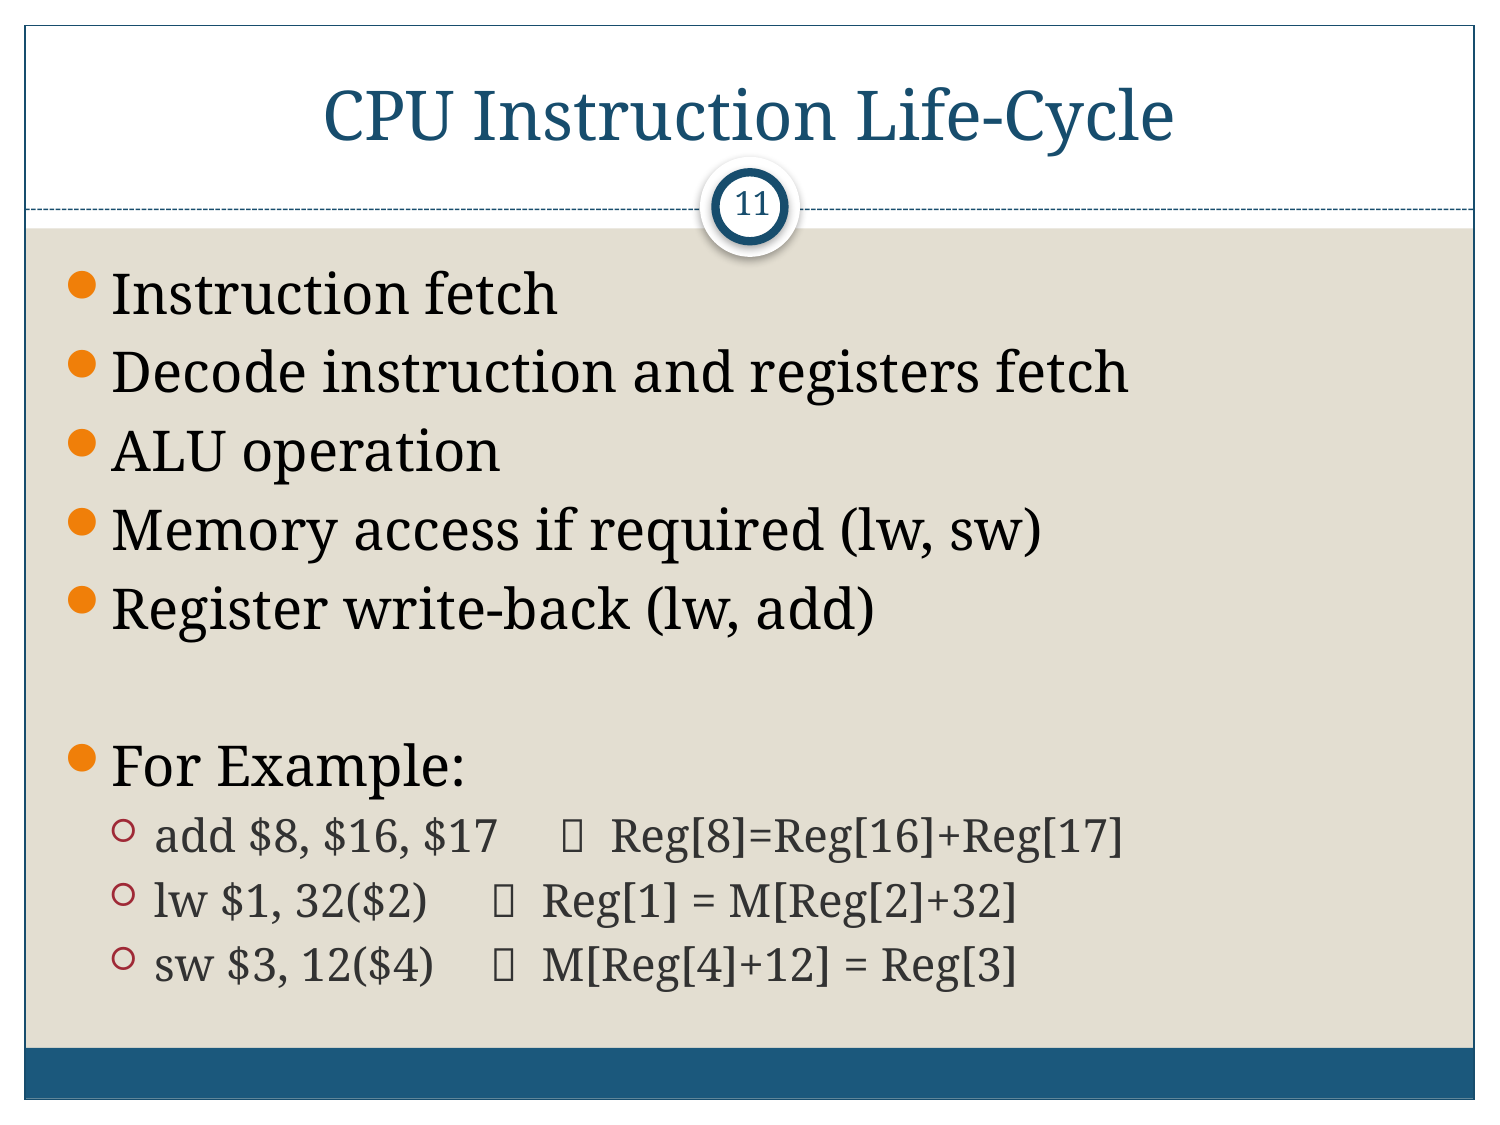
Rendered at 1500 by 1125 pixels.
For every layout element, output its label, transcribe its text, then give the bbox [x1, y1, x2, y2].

slide_number 11 [715, 168, 791, 241]
list Instruction fetch Decode instruction and registers fetch ALU operation Memory access if required (lw, sw) Register write-back (lw, add) For Example: add $8, $16, $17  Reg[8]=Reg[16]+Reg[17] lw $1, 32($2)  Reg[1] = M[Reg[2]+32] sw $3, 12($4)  M[Reg[4]+12] = Reg[3] [49, 250, 1445, 1001]
title CPU Instruction Life-Cycle [49, 37, 1450, 162]
